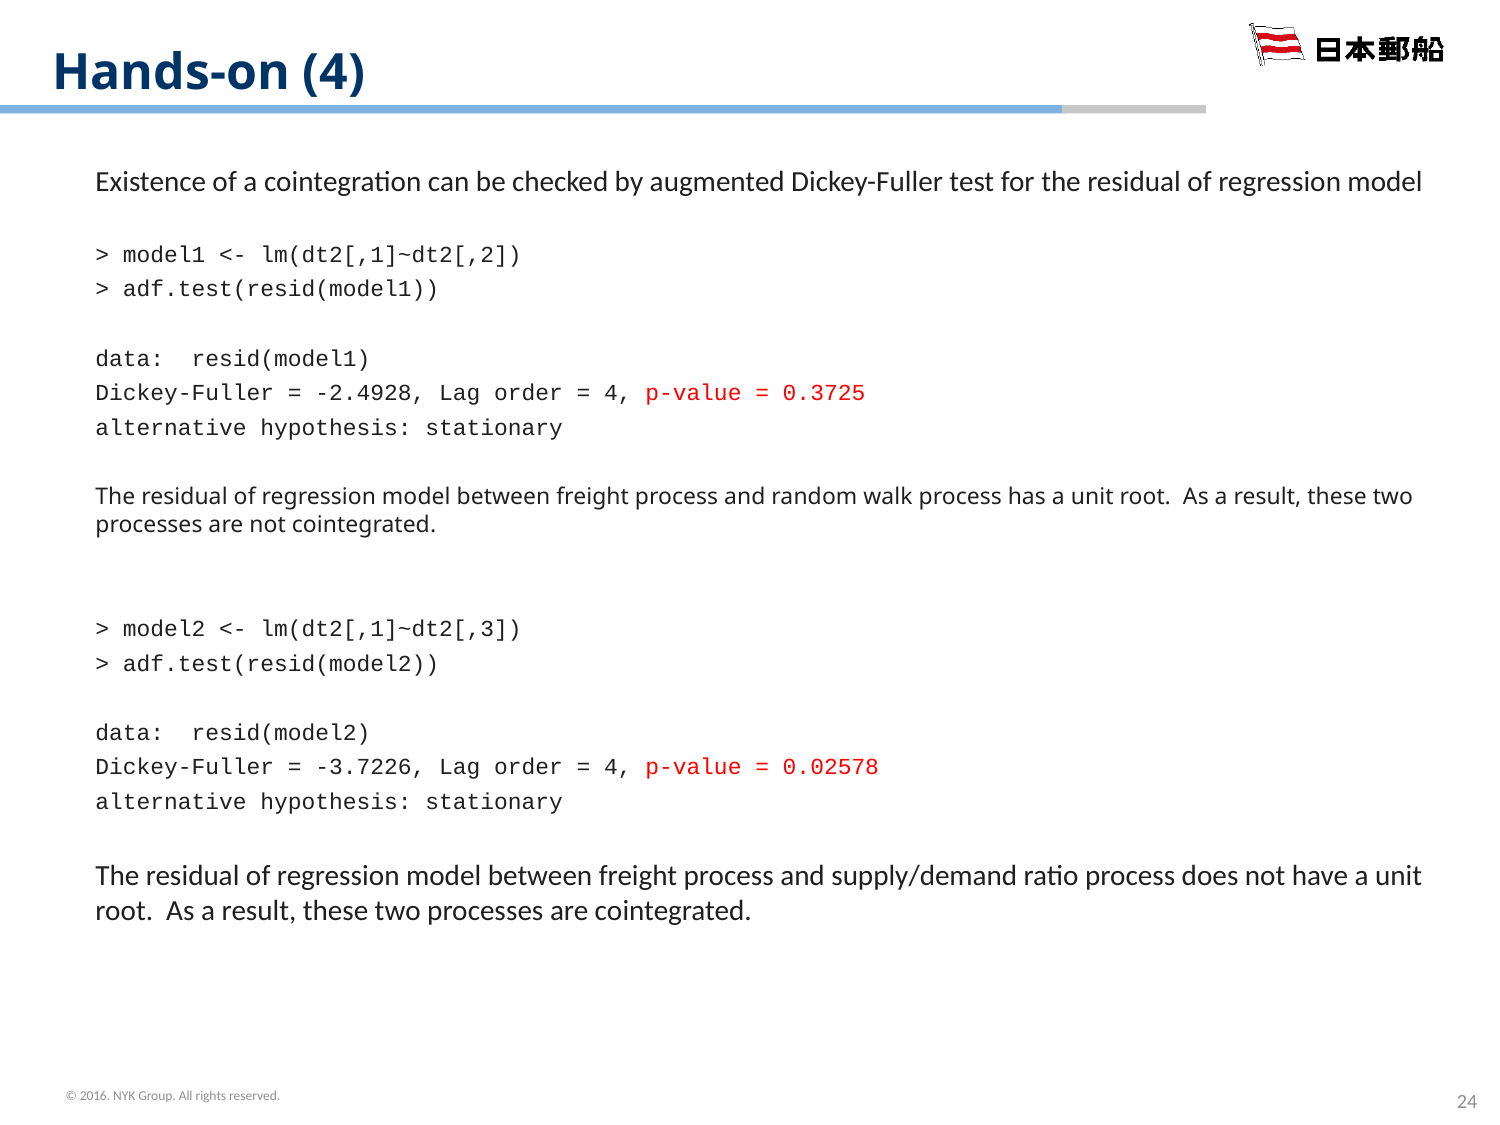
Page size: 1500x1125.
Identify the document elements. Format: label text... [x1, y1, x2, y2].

slide_number 24 [1154, 1070, 1493, 1125]
list Existence of a cointegration can be checked by augmented Dickey-Fuller test for the residual of regression model > model1 <- lm(dt2[,1]~dt2[,2]) > adf.test(resid(model1)) data: resid(model1) Dickey-Fuller = -2.4928, Lag order = 4, p-value = 0.3725 alternative hypothesis: stationary The residual of regression model between freight process and random walk process has a unit root. As a result, these two processes are not cointegrated. > model2 <- lm(dt2[,1]~dt2[,3]) > adf.test(resid(model2)) data: resid(model2) Dickey-Fuller = -3.7226, Lag order = 4, p-value = 0.02578 alternative hypothesis: stationary The residual of regression model between freight process and supply/demand ratio process does not have a unit root. As a result, these two processes are cointegrated. [40, 154, 1449, 1094]
picture [1249, 23, 1444, 66]
title Hands-on (4) [37, 24, 1270, 123]
